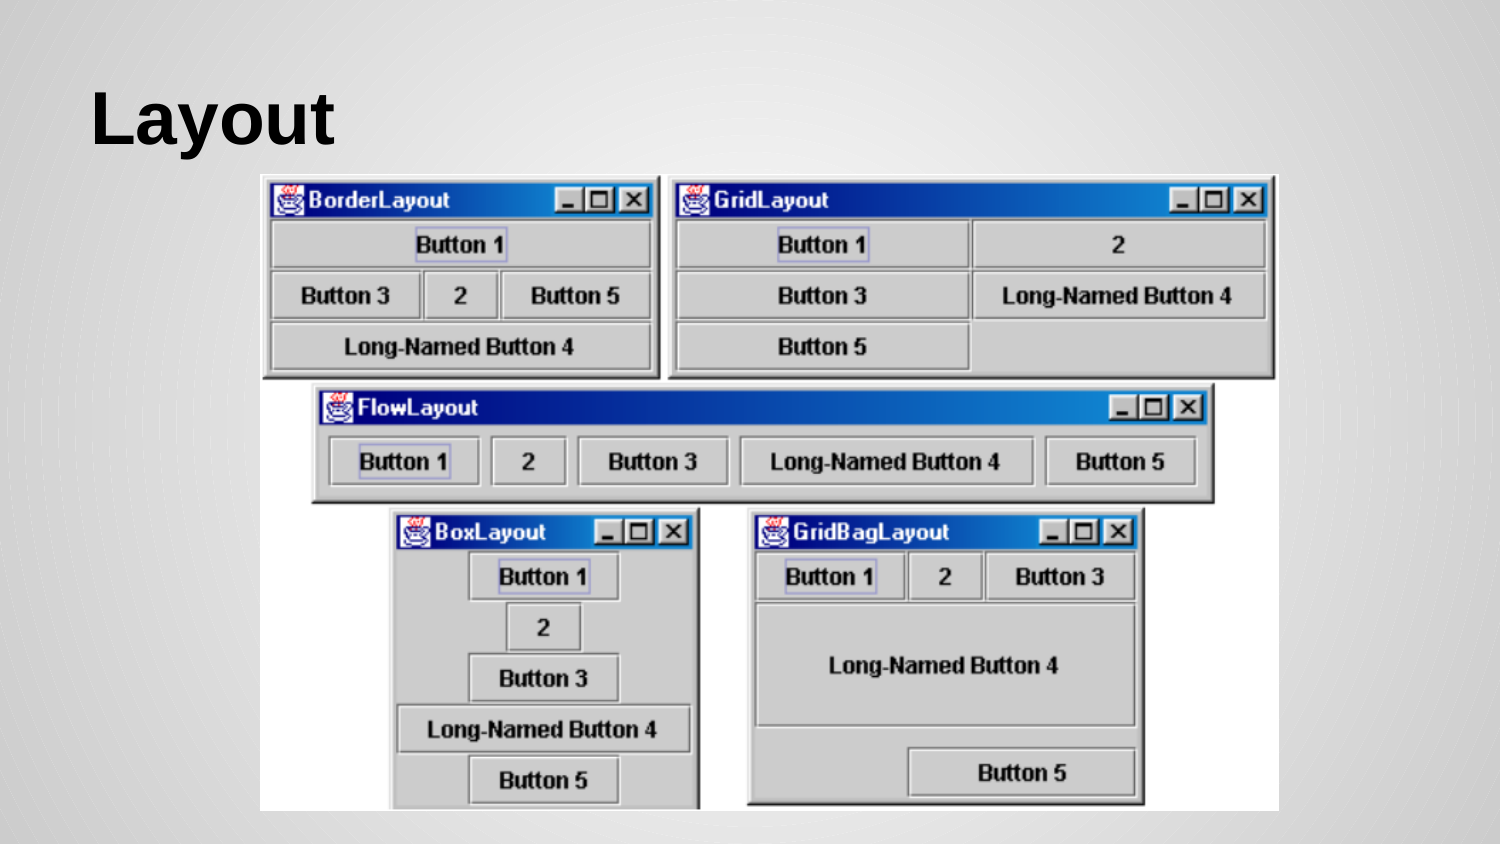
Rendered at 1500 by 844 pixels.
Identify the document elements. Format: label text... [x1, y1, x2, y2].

title Layout [75, 33, 1425, 175]
picture [260, 174, 1280, 812]
